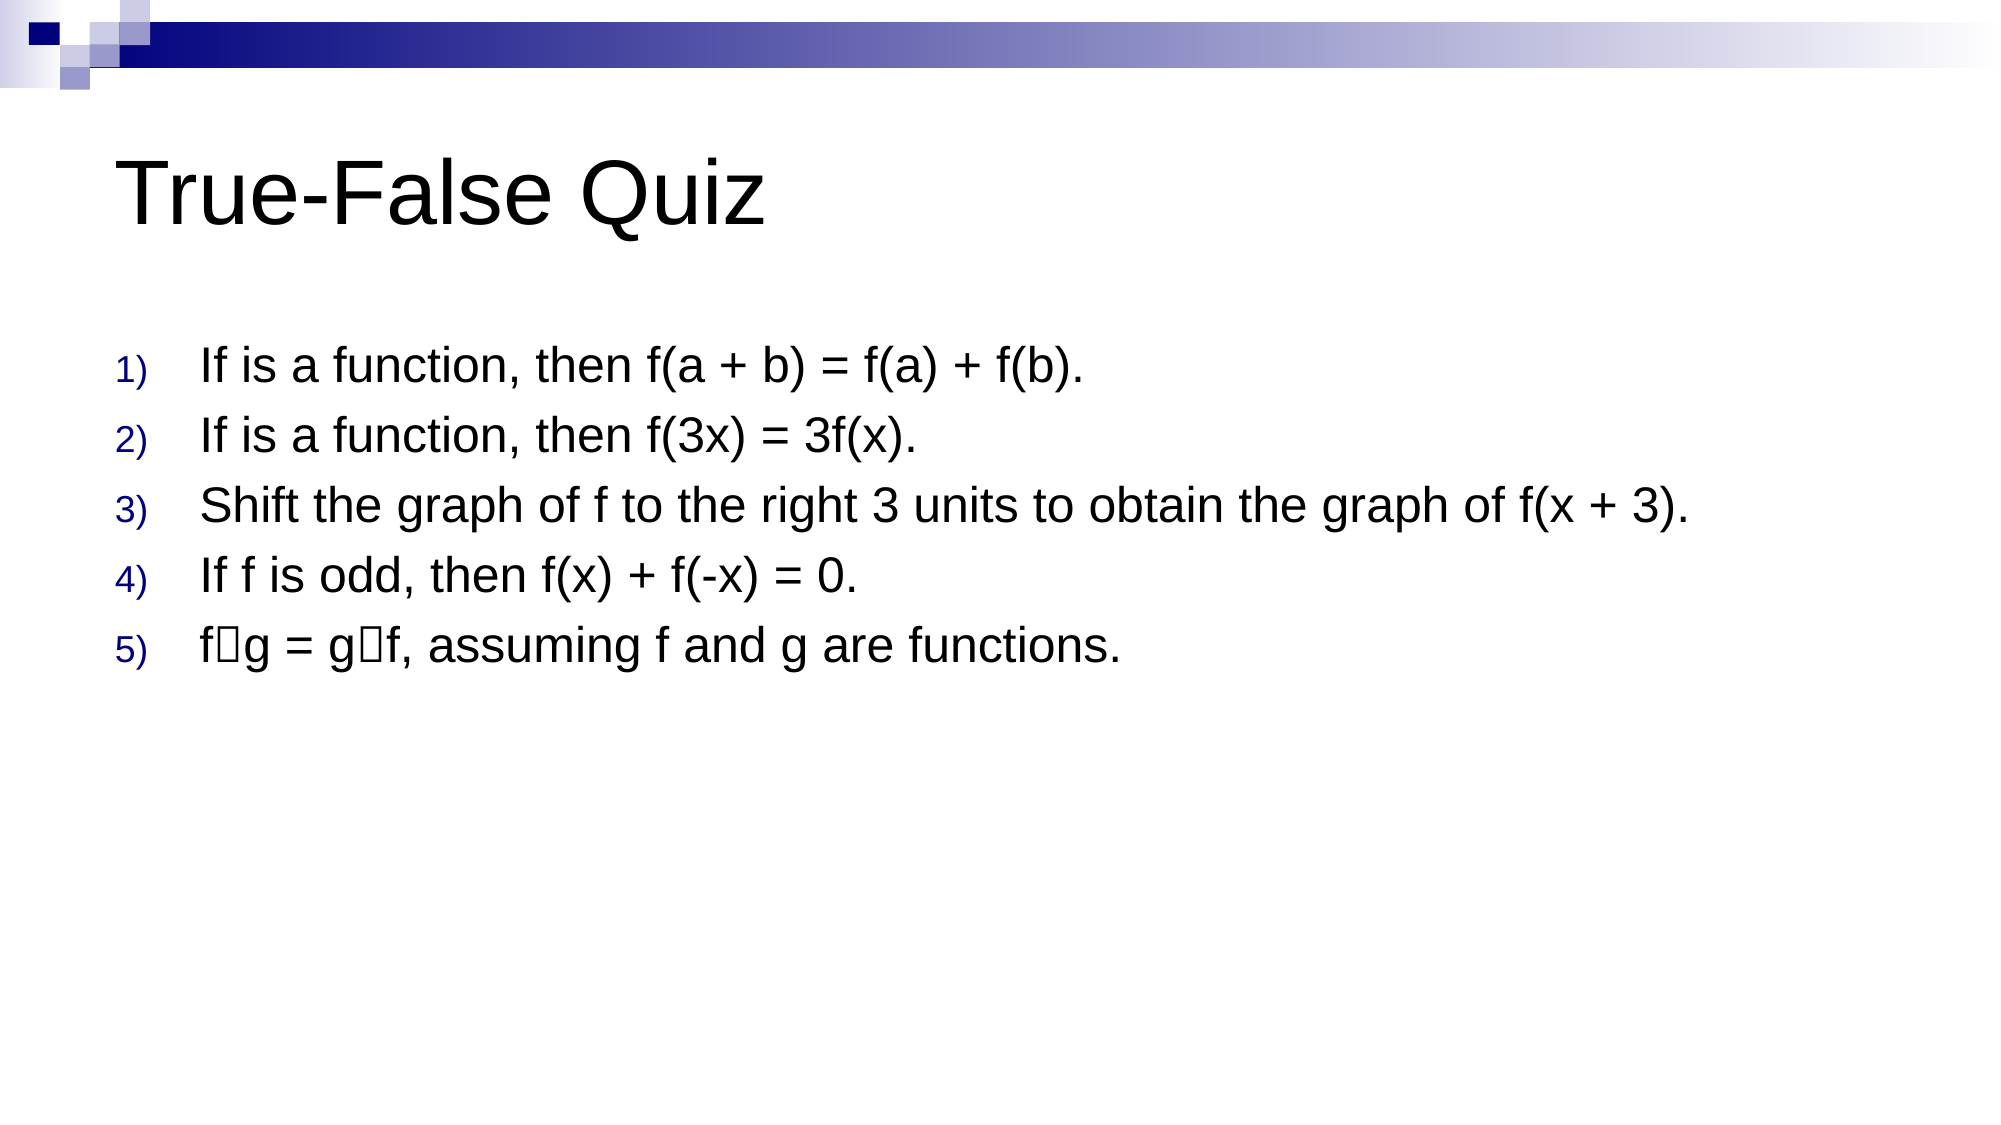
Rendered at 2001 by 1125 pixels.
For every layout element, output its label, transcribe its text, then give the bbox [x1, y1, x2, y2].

list If is a function, then f(a + b) = f(a) + f(b). If is a function, then f(3x) = 3f(x). Shift the graph of f to the right 3 units to obtain the graph of f(x + 3). If f is odd, then f(x) + f(-x) = 0. fg = gf, assuming f and g are functions. [99, 324, 1900, 963]
title True-False Quiz [99, 75, 1900, 300]
